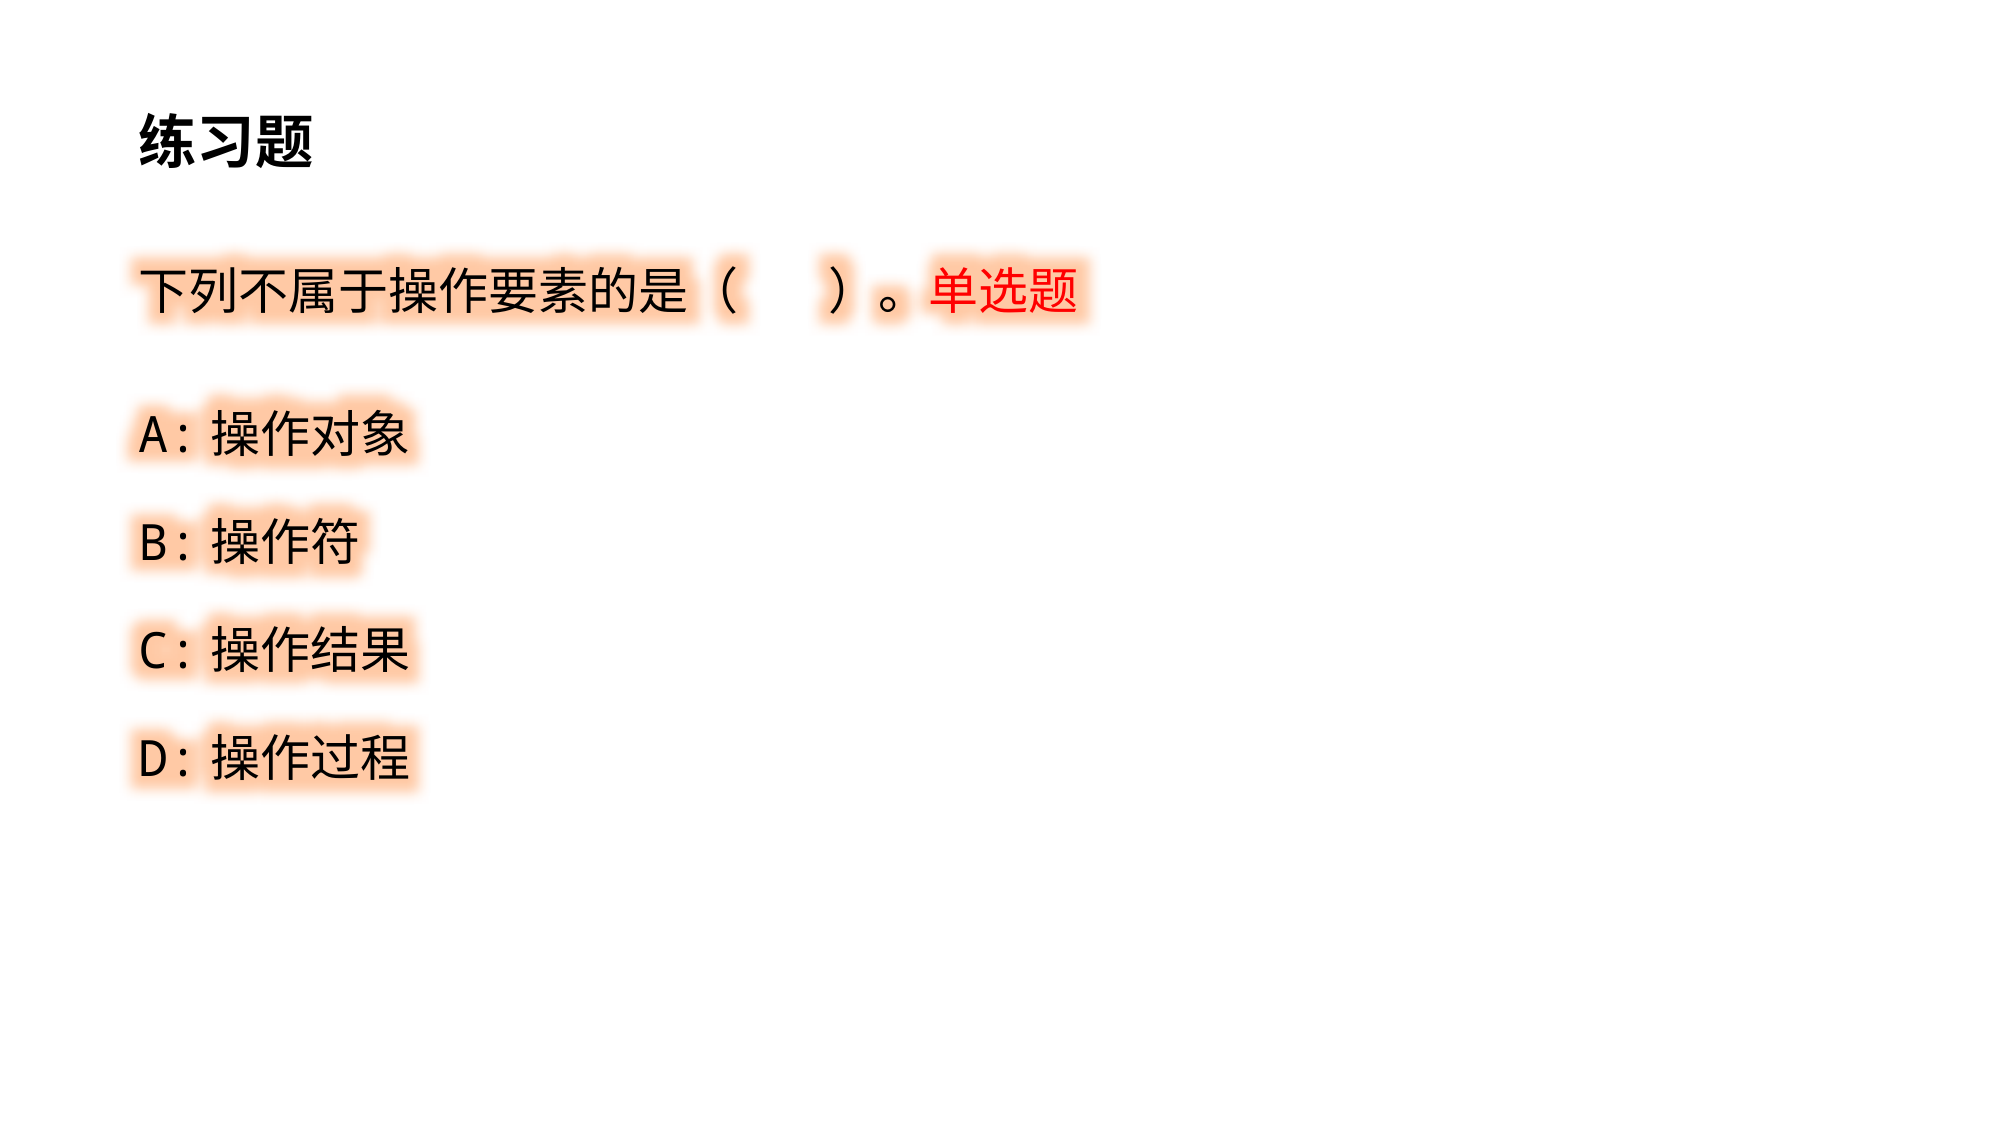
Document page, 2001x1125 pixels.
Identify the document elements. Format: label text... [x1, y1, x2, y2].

text_box 下列不属于操作要素的是（ ）。单选题 A:操作对象 B:操作符 C:操作结果 D:操作过程 [120, 219, 1839, 1047]
text_box [117, 216, 1843, 1051]
text_box 练习题 [120, 95, 1568, 184]
table_cell [113, 212, 1847, 1055]
